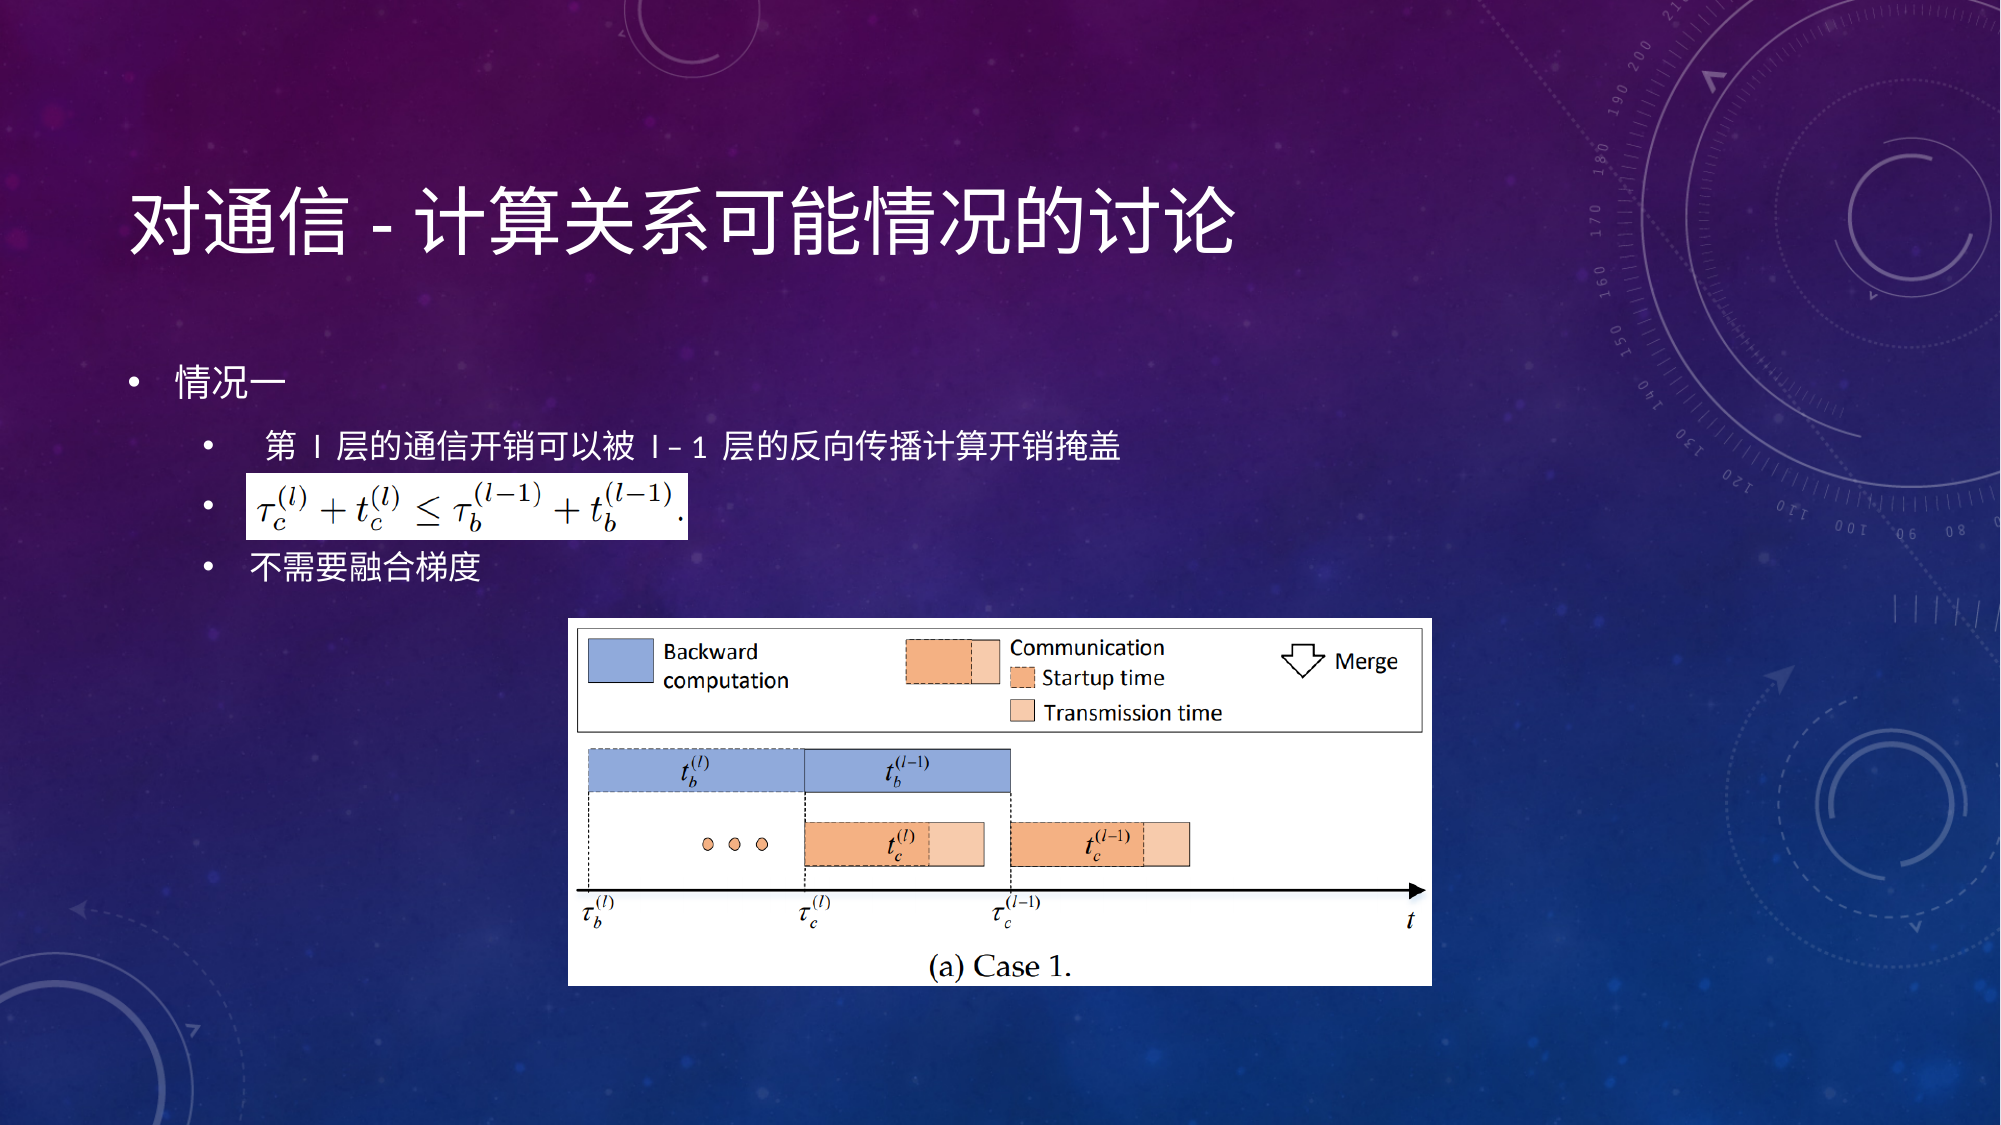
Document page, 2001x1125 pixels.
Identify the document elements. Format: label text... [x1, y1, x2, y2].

list 情况一 第 l 层的通信开销可以被 l – 1 层的反向传播计算开销掩盖 不需要融合梯度 [112, 351, 1775, 950]
title 对通信-计算关系可能情况的讨论 [112, 99, 1775, 339]
picture [0, 0, 2001, 1125]
